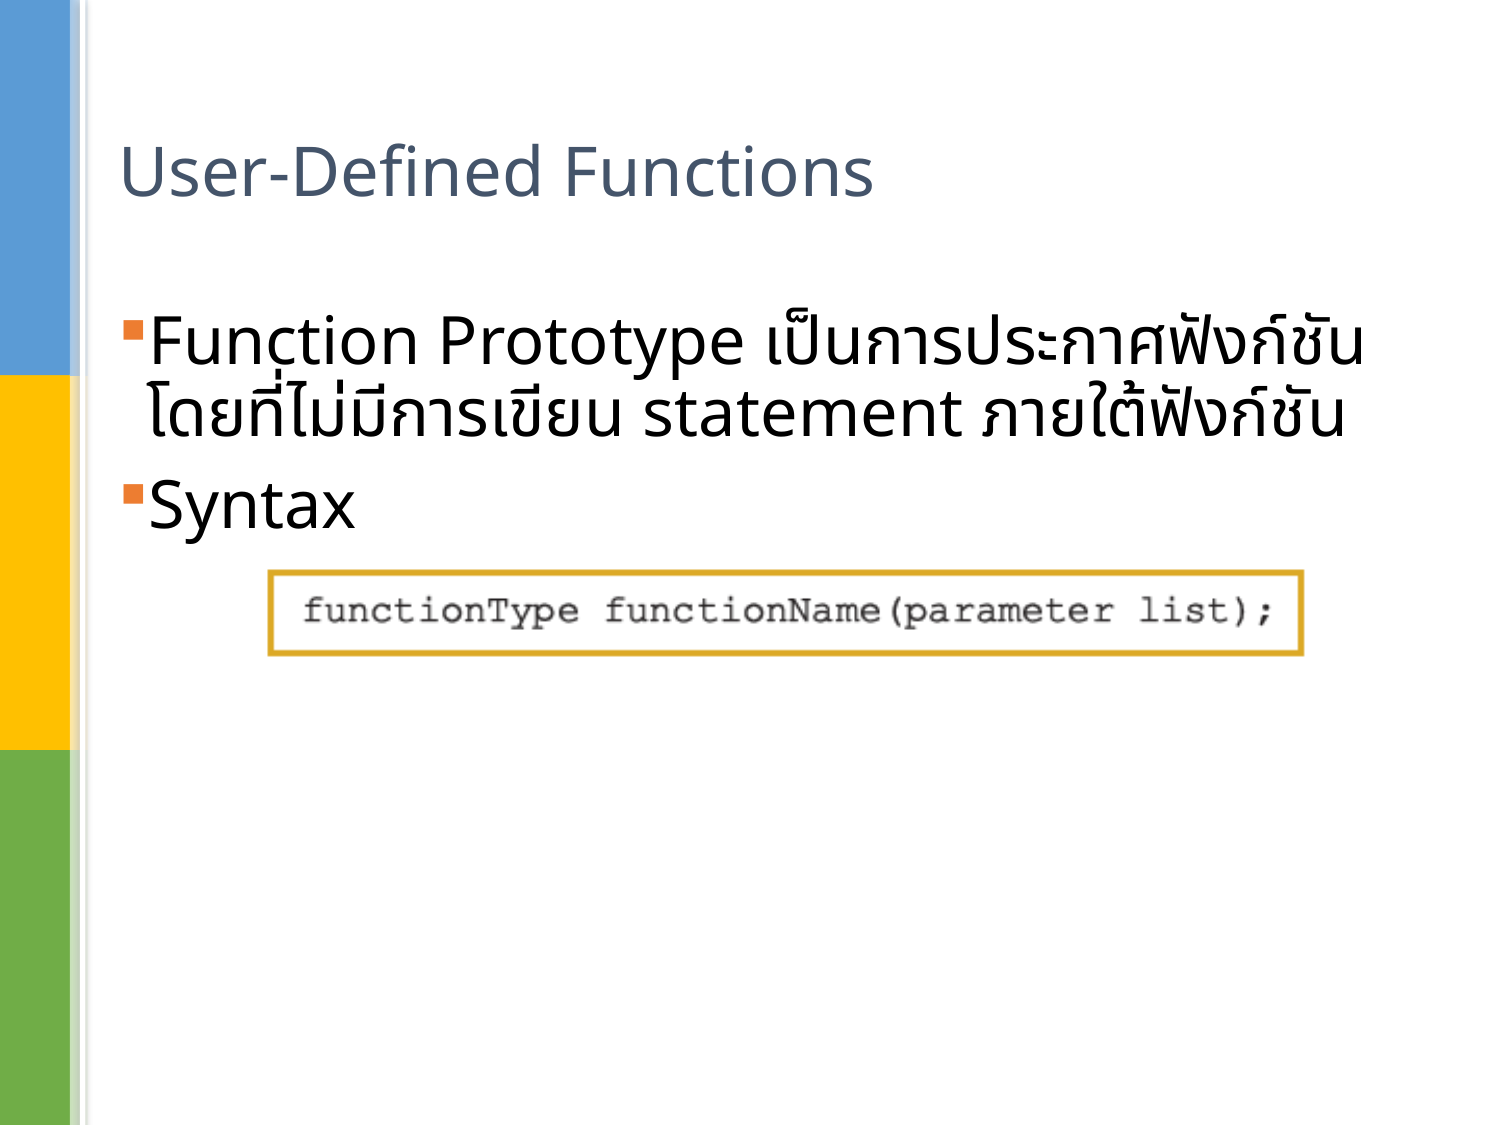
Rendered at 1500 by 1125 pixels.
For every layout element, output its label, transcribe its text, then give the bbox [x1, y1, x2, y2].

picture [263, 566, 1313, 664]
list Function Prototype เป็นการประกาศฟังก์ชันโดยที่ไม่มีการเขียน statement ภายใต้ฟังก์ชัน Syntax [103, 299, 1397, 1014]
title User-Defined Functions [103, 59, 1397, 278]
